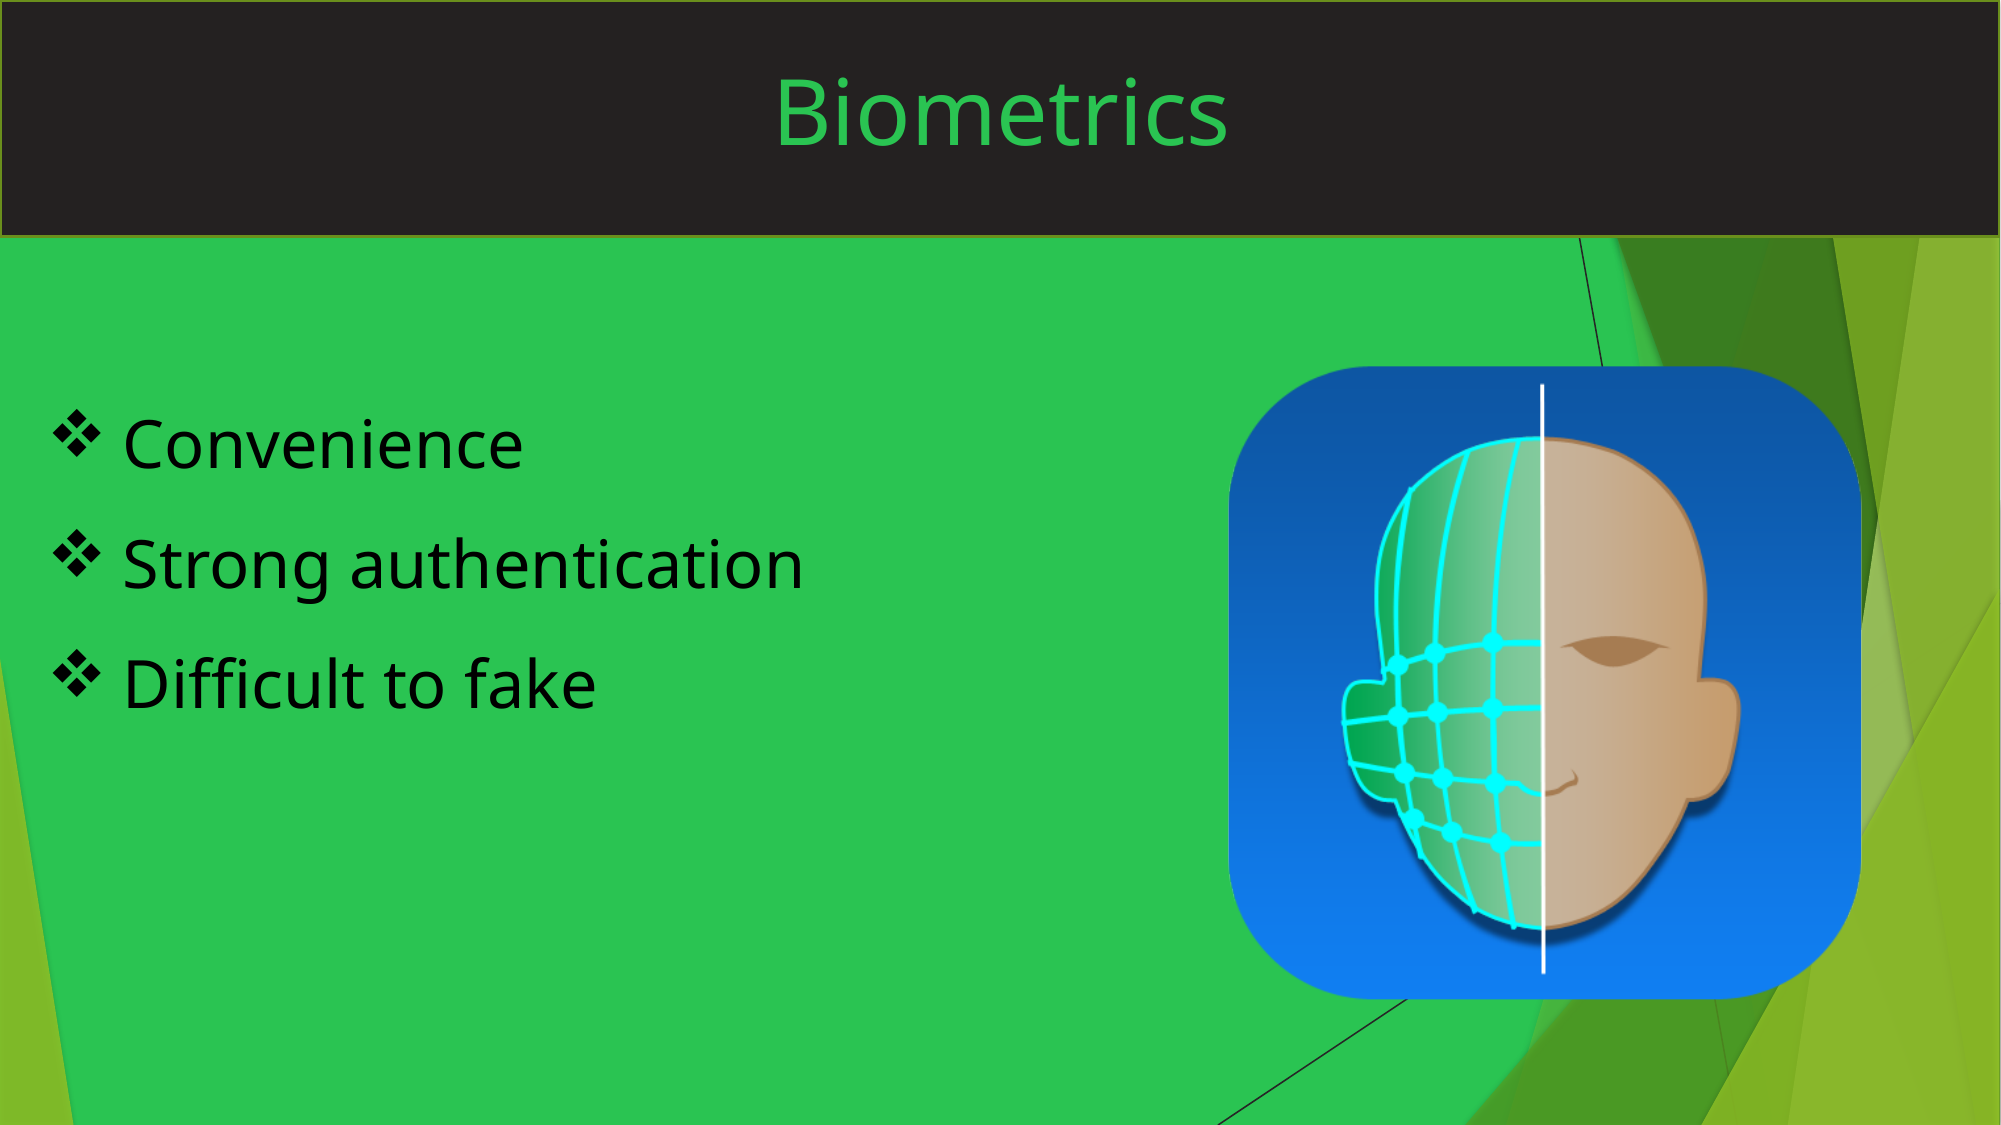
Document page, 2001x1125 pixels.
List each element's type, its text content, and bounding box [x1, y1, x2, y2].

picture [1213, 351, 1872, 1010]
text_box Convenience Strong authentication Difficult to fake [32, 274, 1972, 889]
text_box [0, 0, 2000, 238]
text_box Biometrics [32, 46, 1972, 172]
